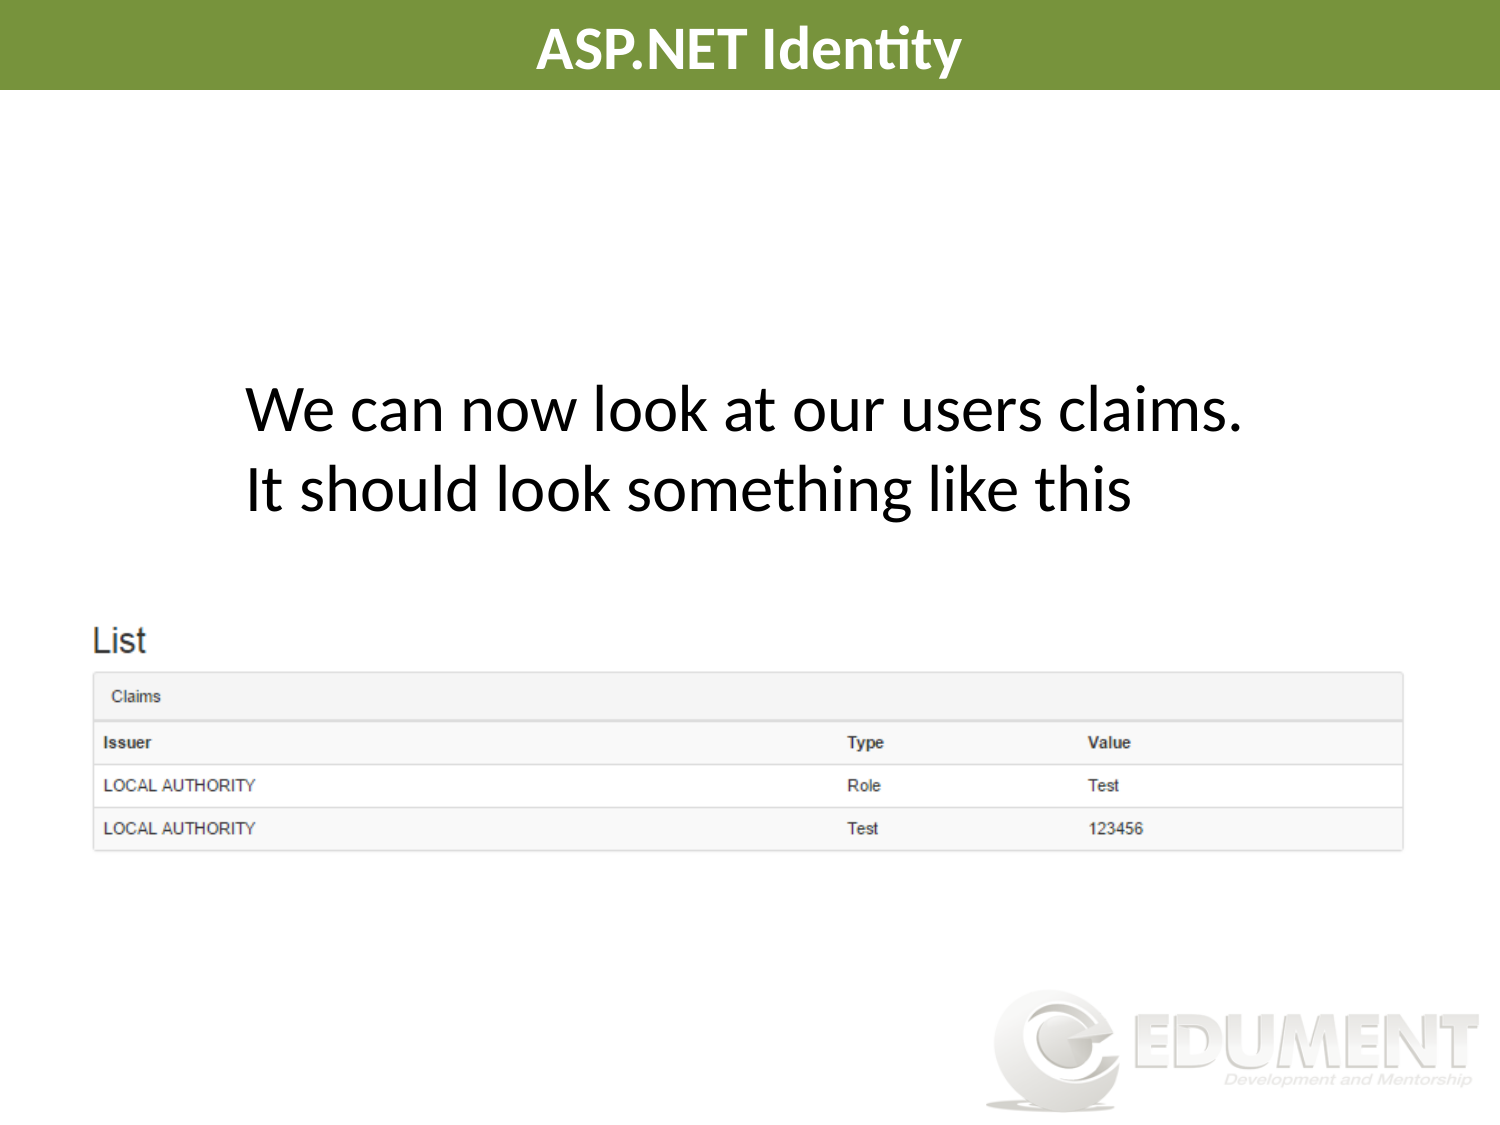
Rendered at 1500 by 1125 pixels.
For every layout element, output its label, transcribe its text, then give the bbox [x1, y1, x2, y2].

text_box We can now look at our users claims. It should look something like this [230, 157, 1268, 533]
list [73, 618, 1425, 870]
title ASP.NET Identity [0, 0, 1500, 90]
